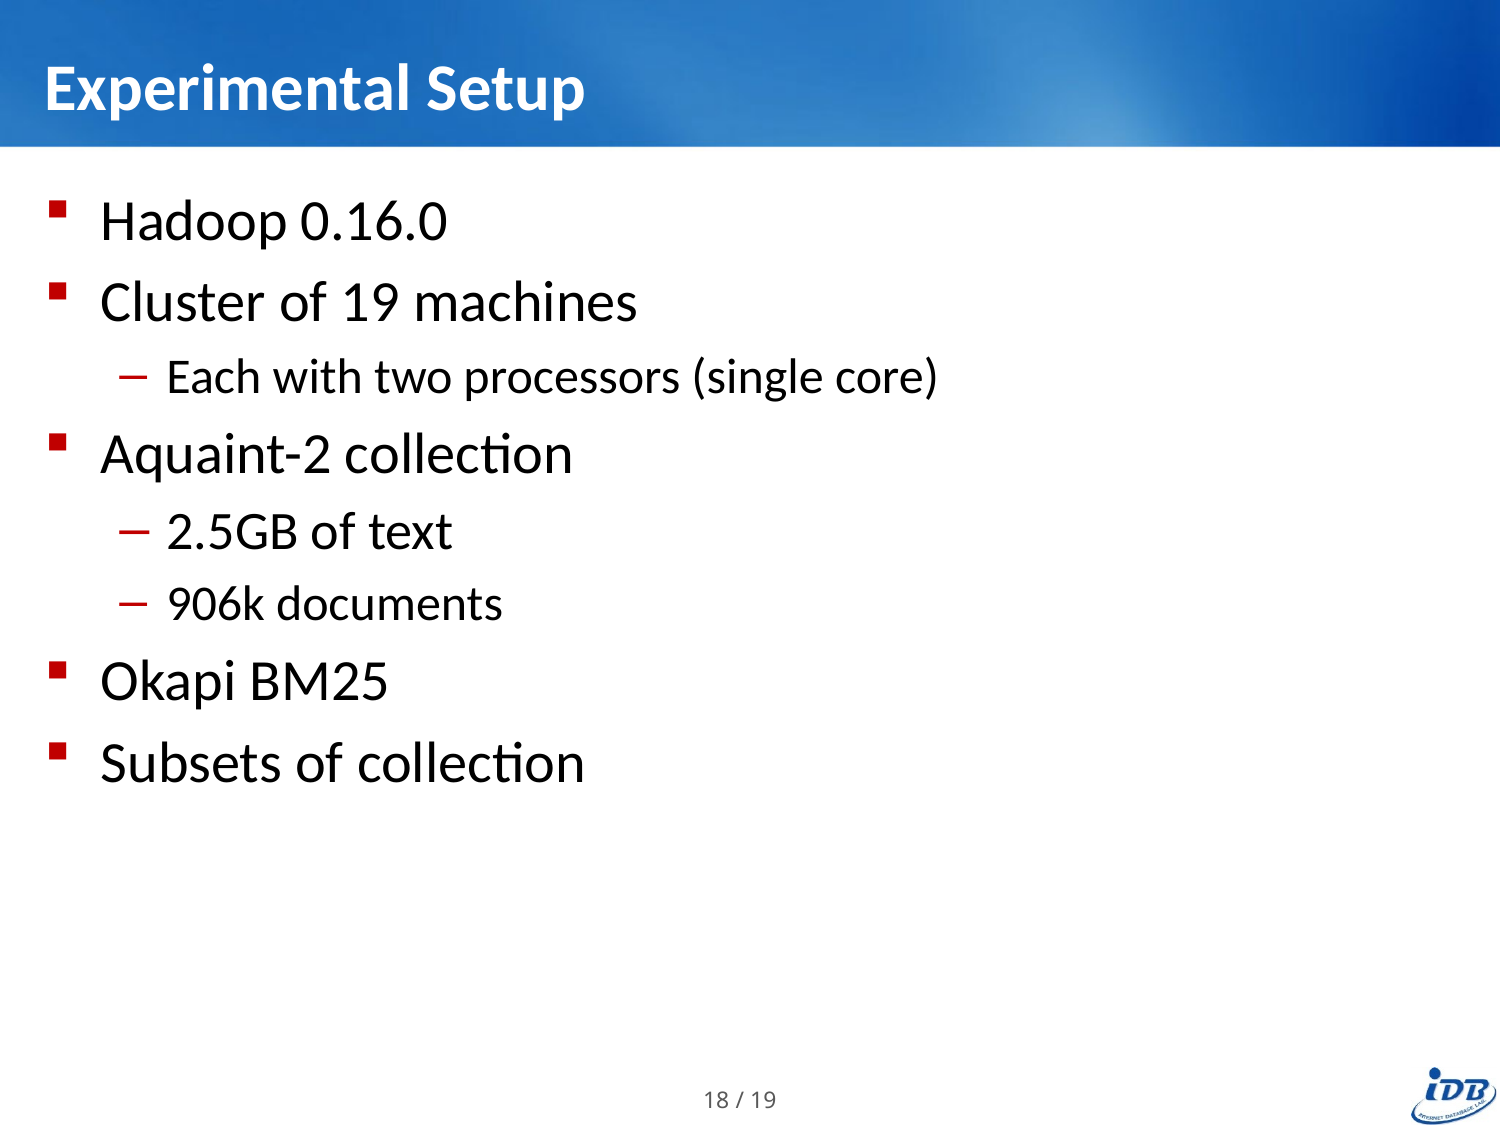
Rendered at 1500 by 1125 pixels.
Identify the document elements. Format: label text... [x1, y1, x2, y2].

list Hadoop 0.16.0 Cluster of 19 machines Each with two processors (single core) Aquaint-2 collection 2.5GB of text 906k documents Okapi BM25 Subsets of collection [29, 174, 1471, 1071]
picture [0, 0, 1500, 1125]
title Experimental Setup [29, 19, 1471, 149]
